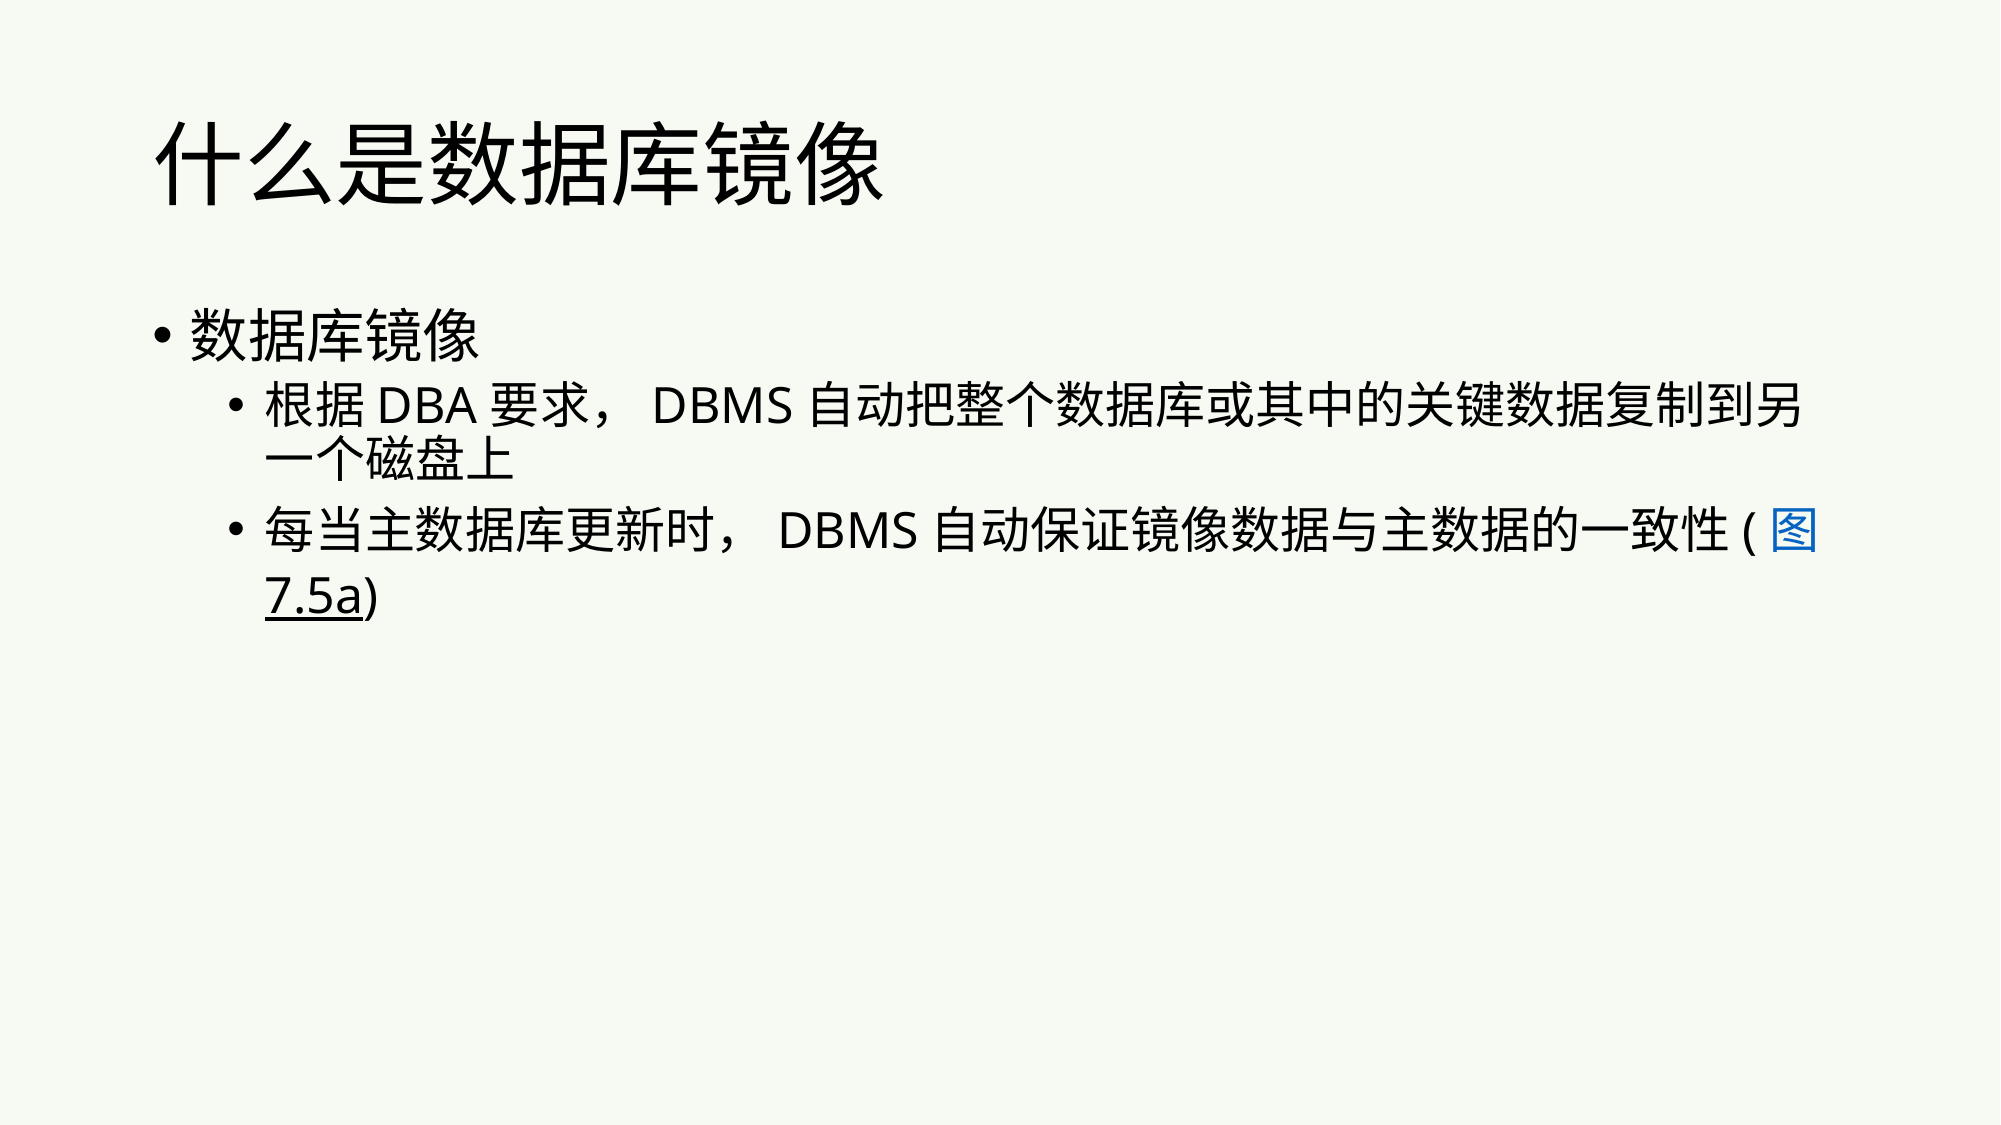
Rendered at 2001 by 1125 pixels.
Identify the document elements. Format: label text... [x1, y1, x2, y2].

list 数据库镜像 根据DBA要求，DBMS自动把整个数据库或其中的关键数据复制到另一个磁盘上 每当主数据库更新时，DBMS自动保证镜像数据与主数据的一致性(图7.5a) [137, 299, 1863, 1014]
title 什么是数据库镜像 [137, 59, 1863, 278]
